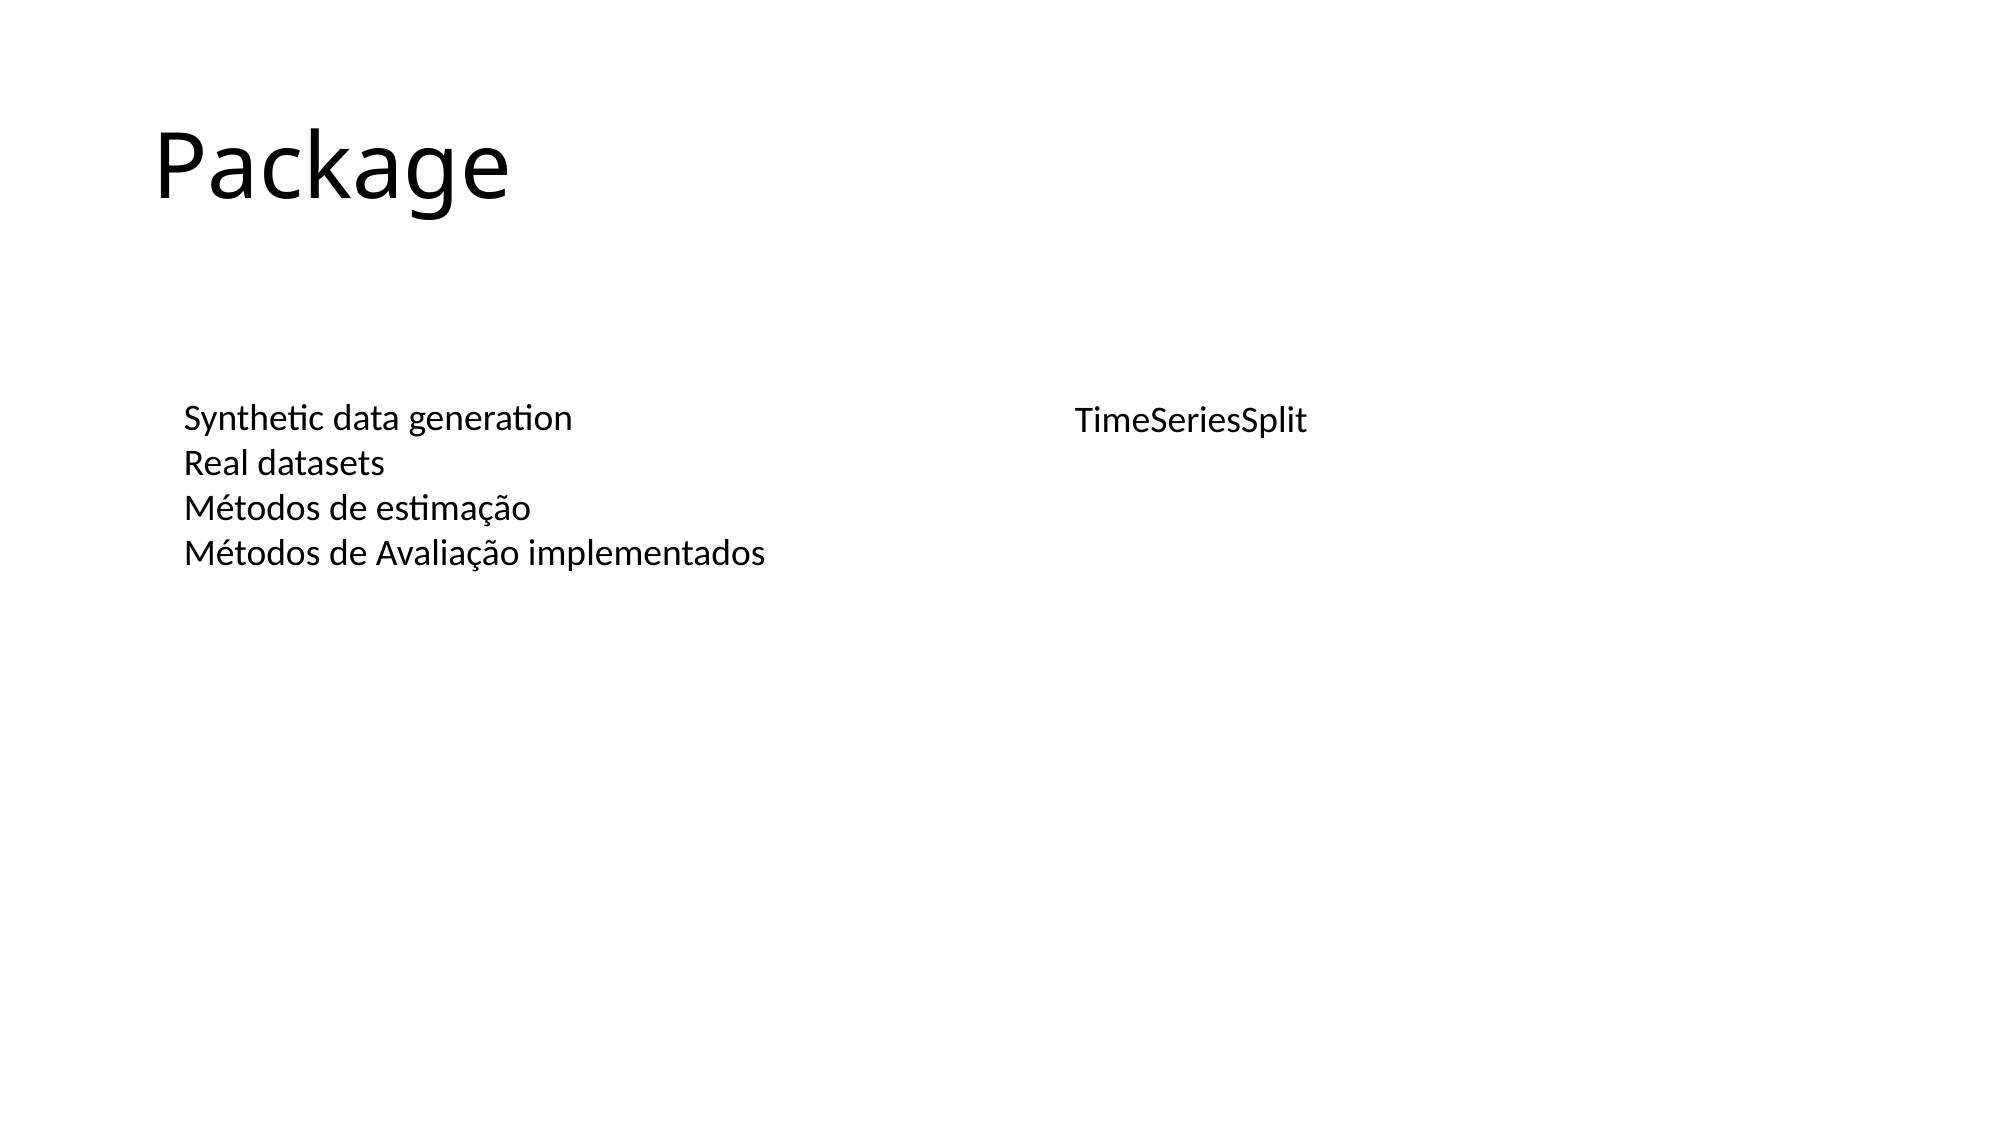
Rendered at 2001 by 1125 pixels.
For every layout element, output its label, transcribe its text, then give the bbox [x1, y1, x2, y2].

text_box TimeSeriesSplit [1060, 387, 1863, 448]
text_box Synthetic data generation Real datasets Métodos de estimação Métodos de Avaliação implementados [169, 385, 972, 625]
title Package [137, 59, 1863, 278]
